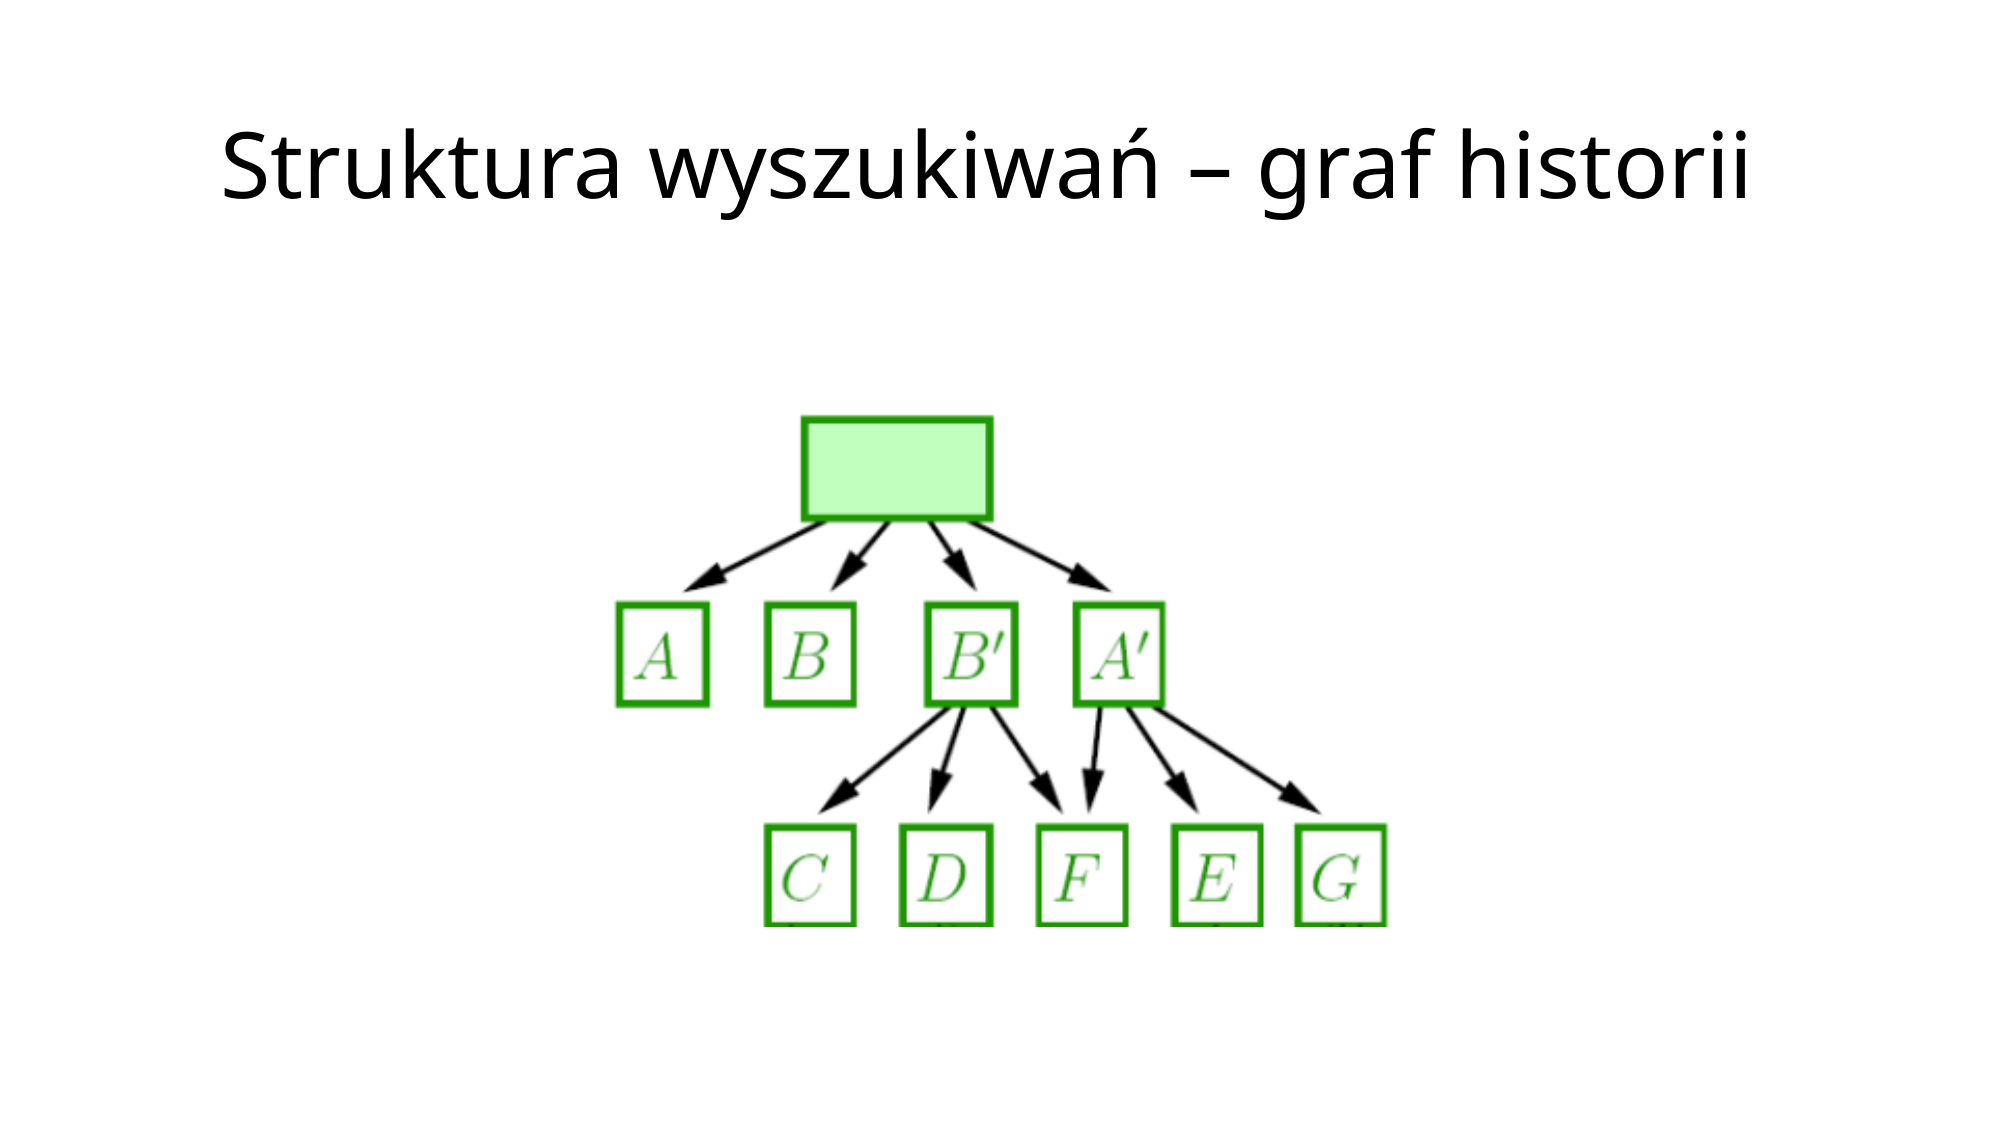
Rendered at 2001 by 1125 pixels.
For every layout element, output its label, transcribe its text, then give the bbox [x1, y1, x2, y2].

title Struktura wyszukiwań – graf historii [137, 59, 1863, 278]
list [567, 372, 1455, 927]
